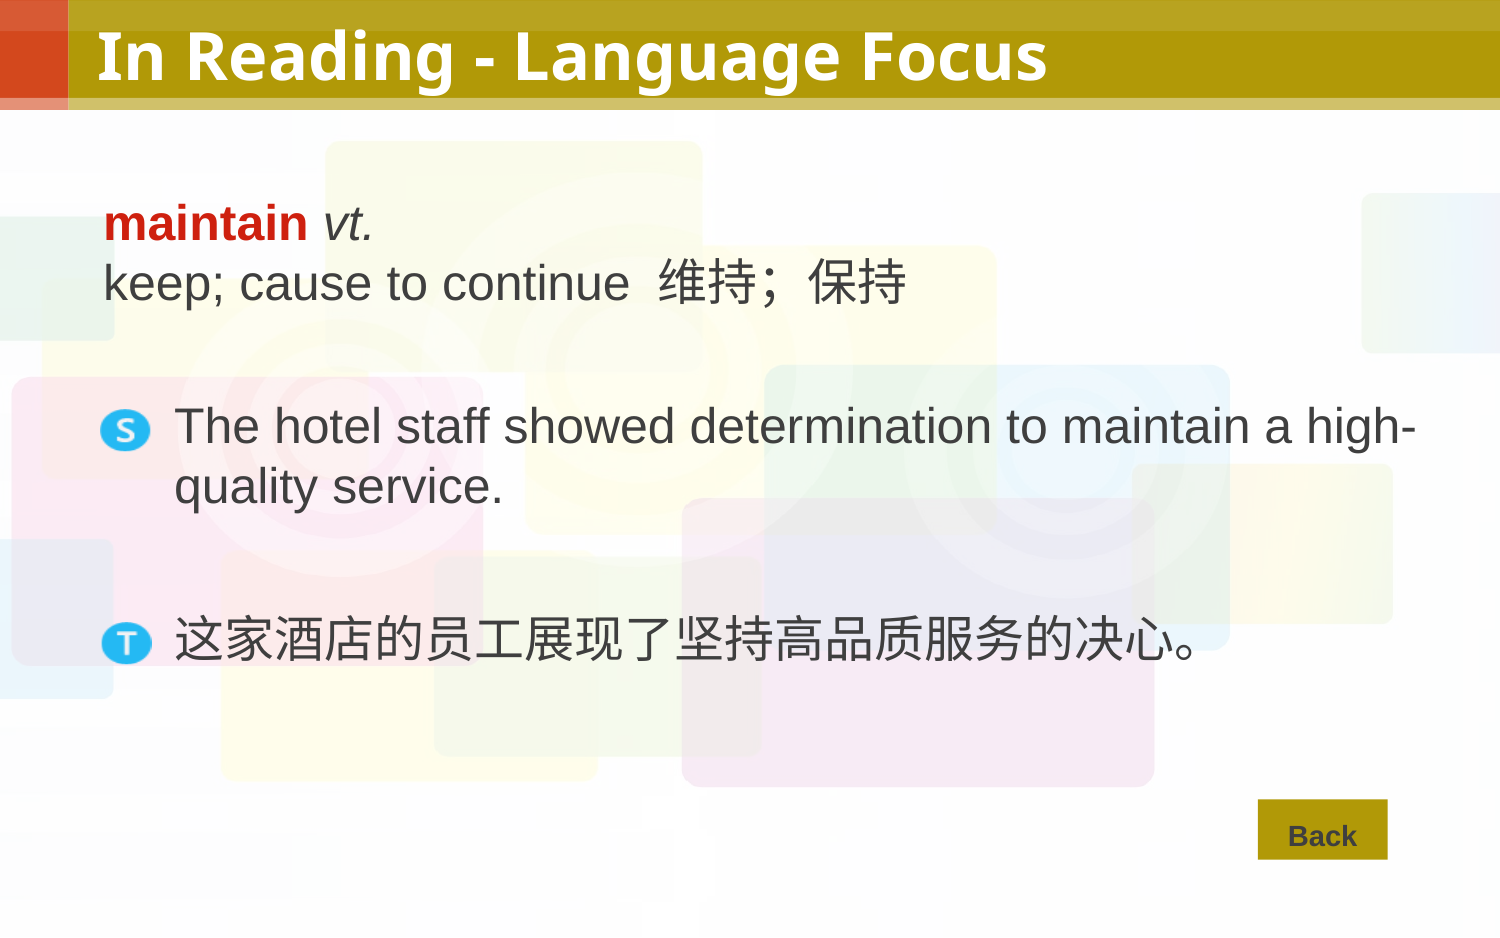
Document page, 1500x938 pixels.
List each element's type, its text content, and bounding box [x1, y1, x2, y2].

text_box The hotel staff showed determination to maintain a high-quality service. [159, 385, 1471, 521]
picture [100, 622, 152, 666]
title In Reading - Language Focus [82, 11, 1429, 105]
text_box maintain vt. keep; cause to continue 维持；保持 [88, 182, 1400, 318]
text_box Back [1257, 799, 1388, 860]
picture [100, 409, 152, 453]
text_box 这家酒店的员工展现了坚持高品质服务的决心。 [159, 600, 1412, 675]
